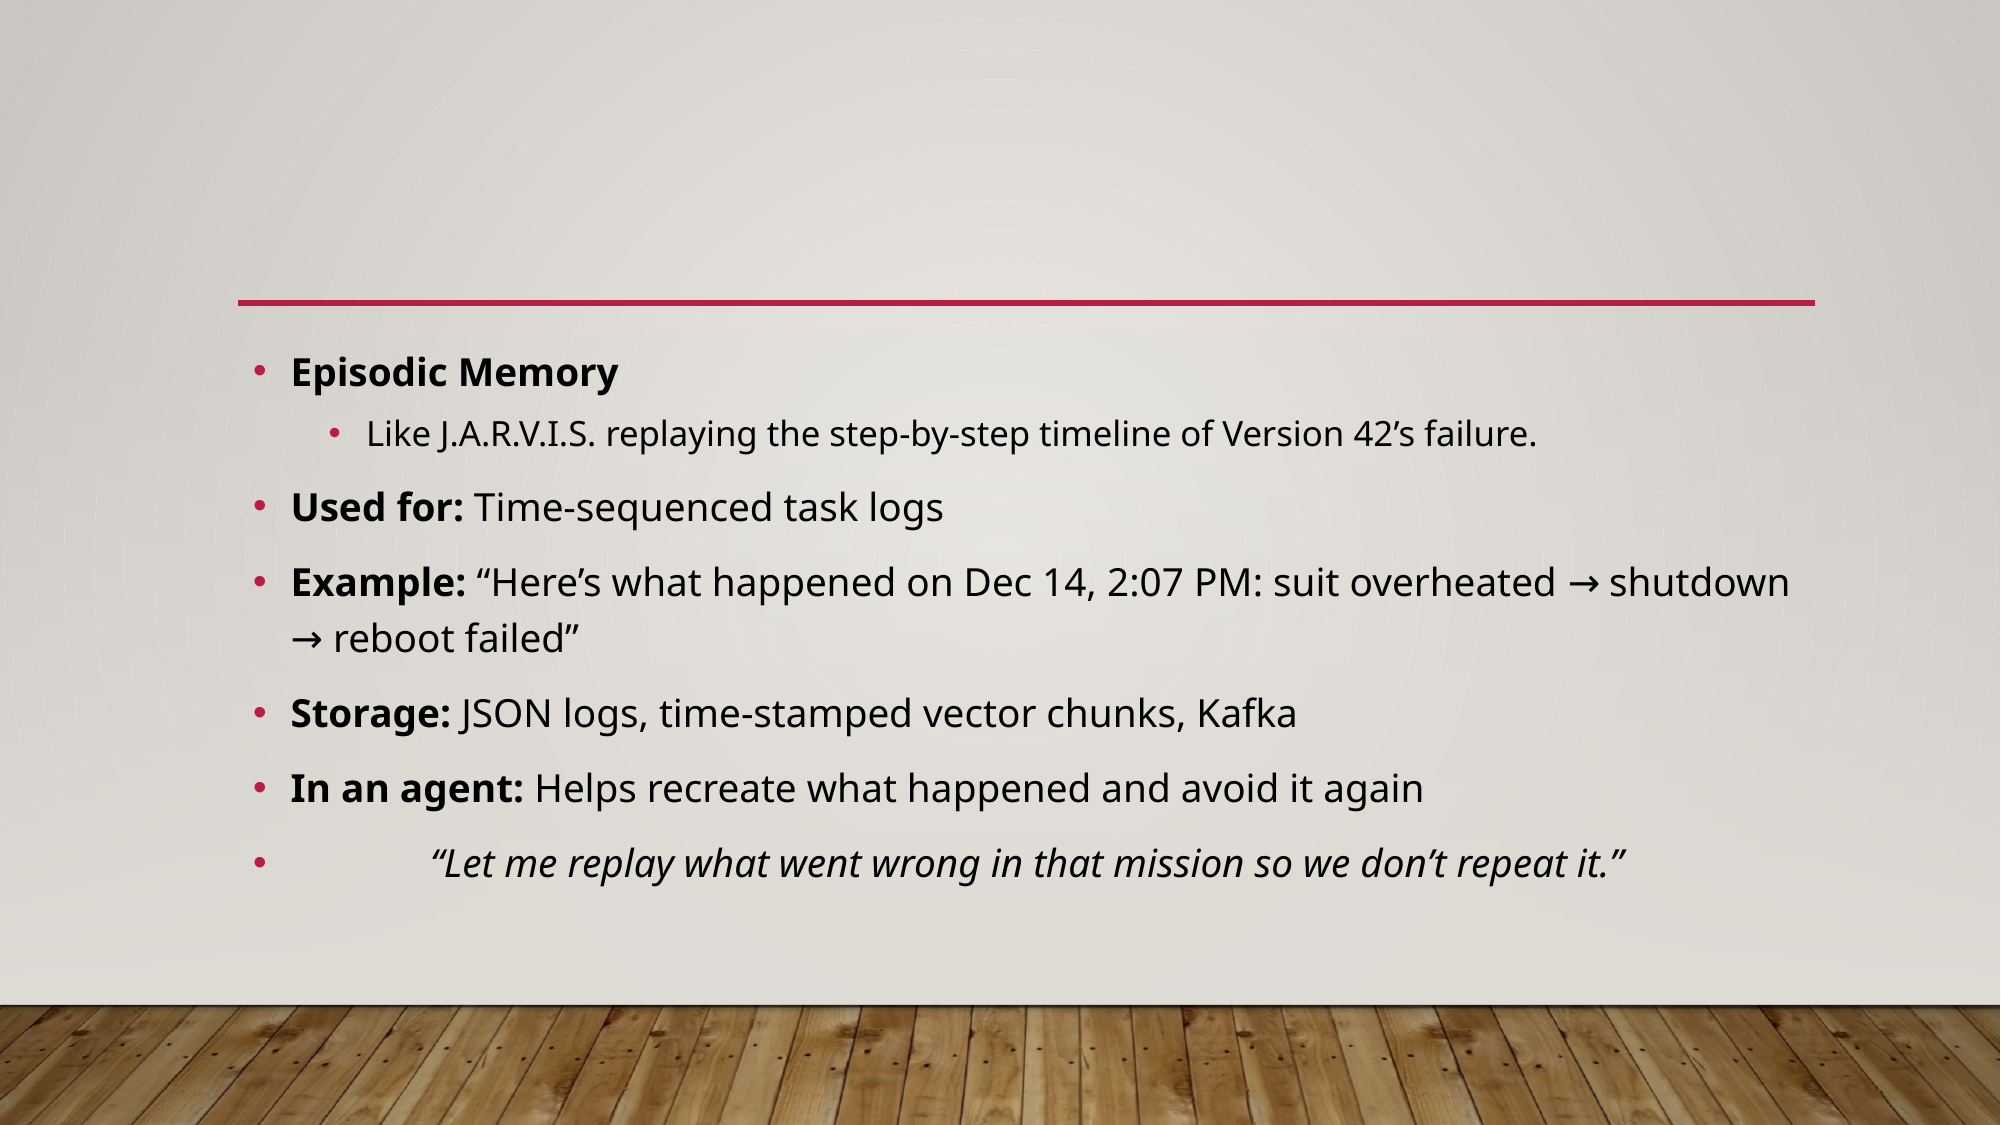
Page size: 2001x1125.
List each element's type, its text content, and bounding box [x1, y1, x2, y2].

list Episodic Memory Like J.A.R.V.I.S. replaying the step-by-step timeline of Version 42’s failure. Used for: Time-sequenced task logs Example: “Here’s what happened on Dec 14, 2:07 PM: suit overheated → shutdown → reboot failed” Storage: JSON logs, time-stamped vector chunks, Kafka In an agent: Helps recreate what happened and avoid it again “Let me replay what went wrong in that mission so we don’t repeat it.” [238, 330, 1814, 897]
picture [0, 1005, 2000, 1125]
